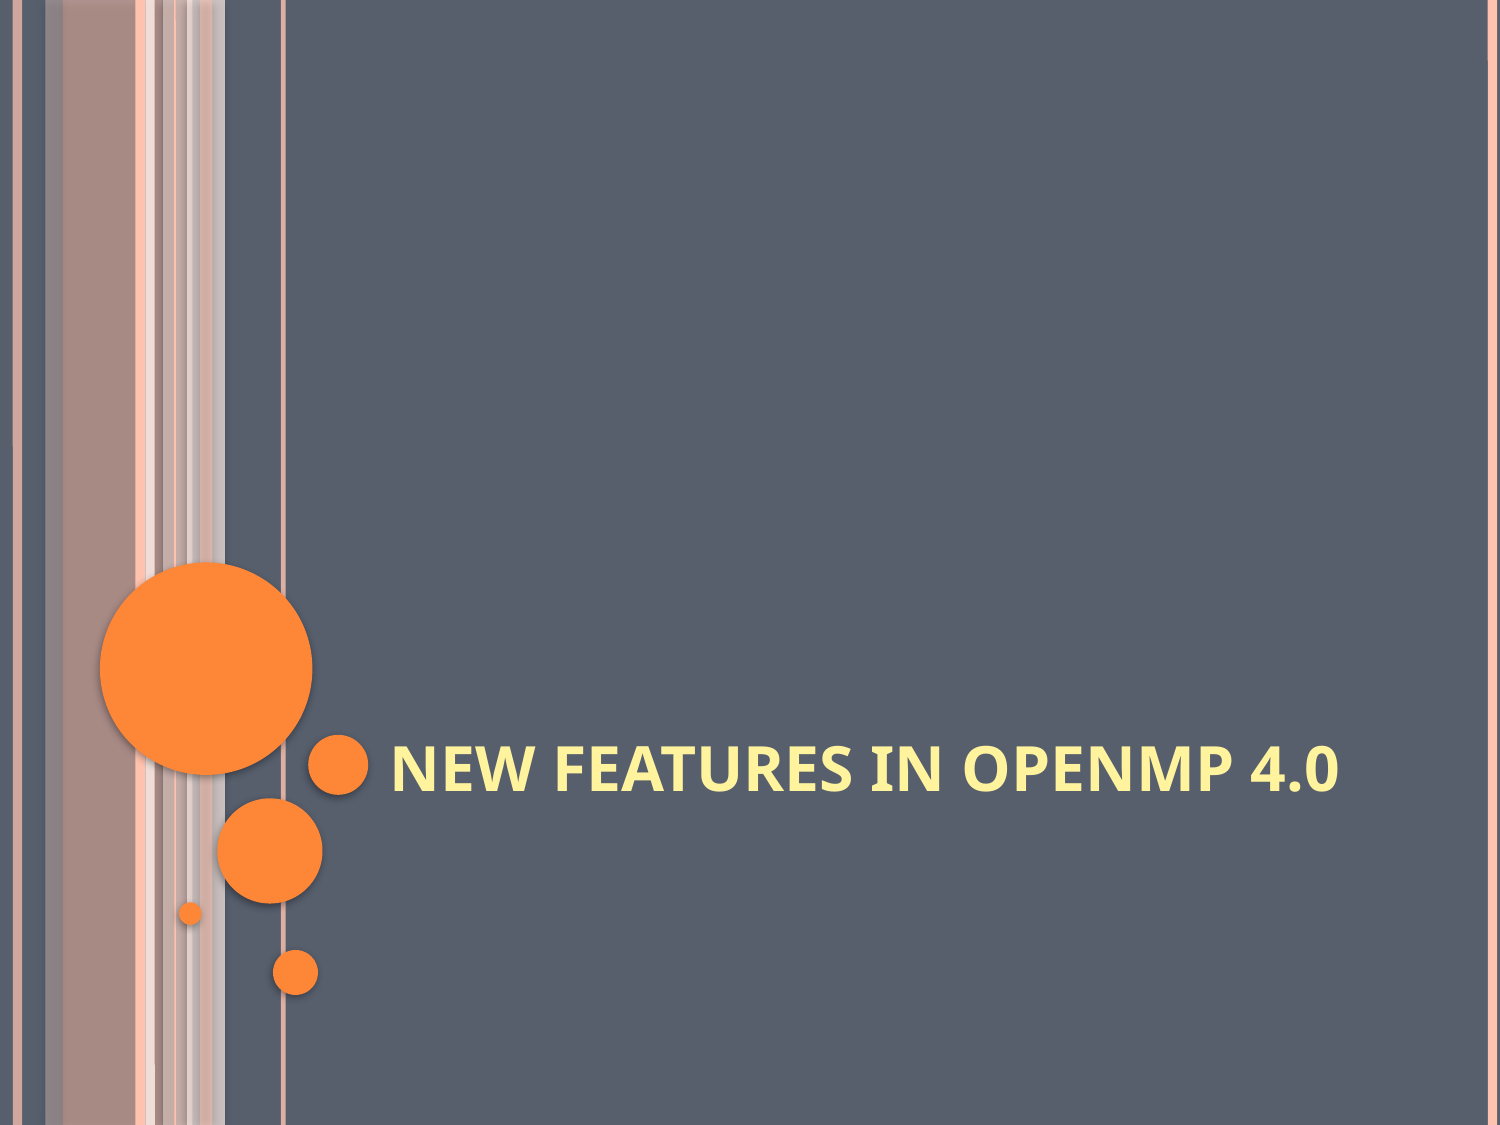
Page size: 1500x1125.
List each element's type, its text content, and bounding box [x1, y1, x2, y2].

title New Features in OpenMP 4.0 [375, 474, 1388, 812]
